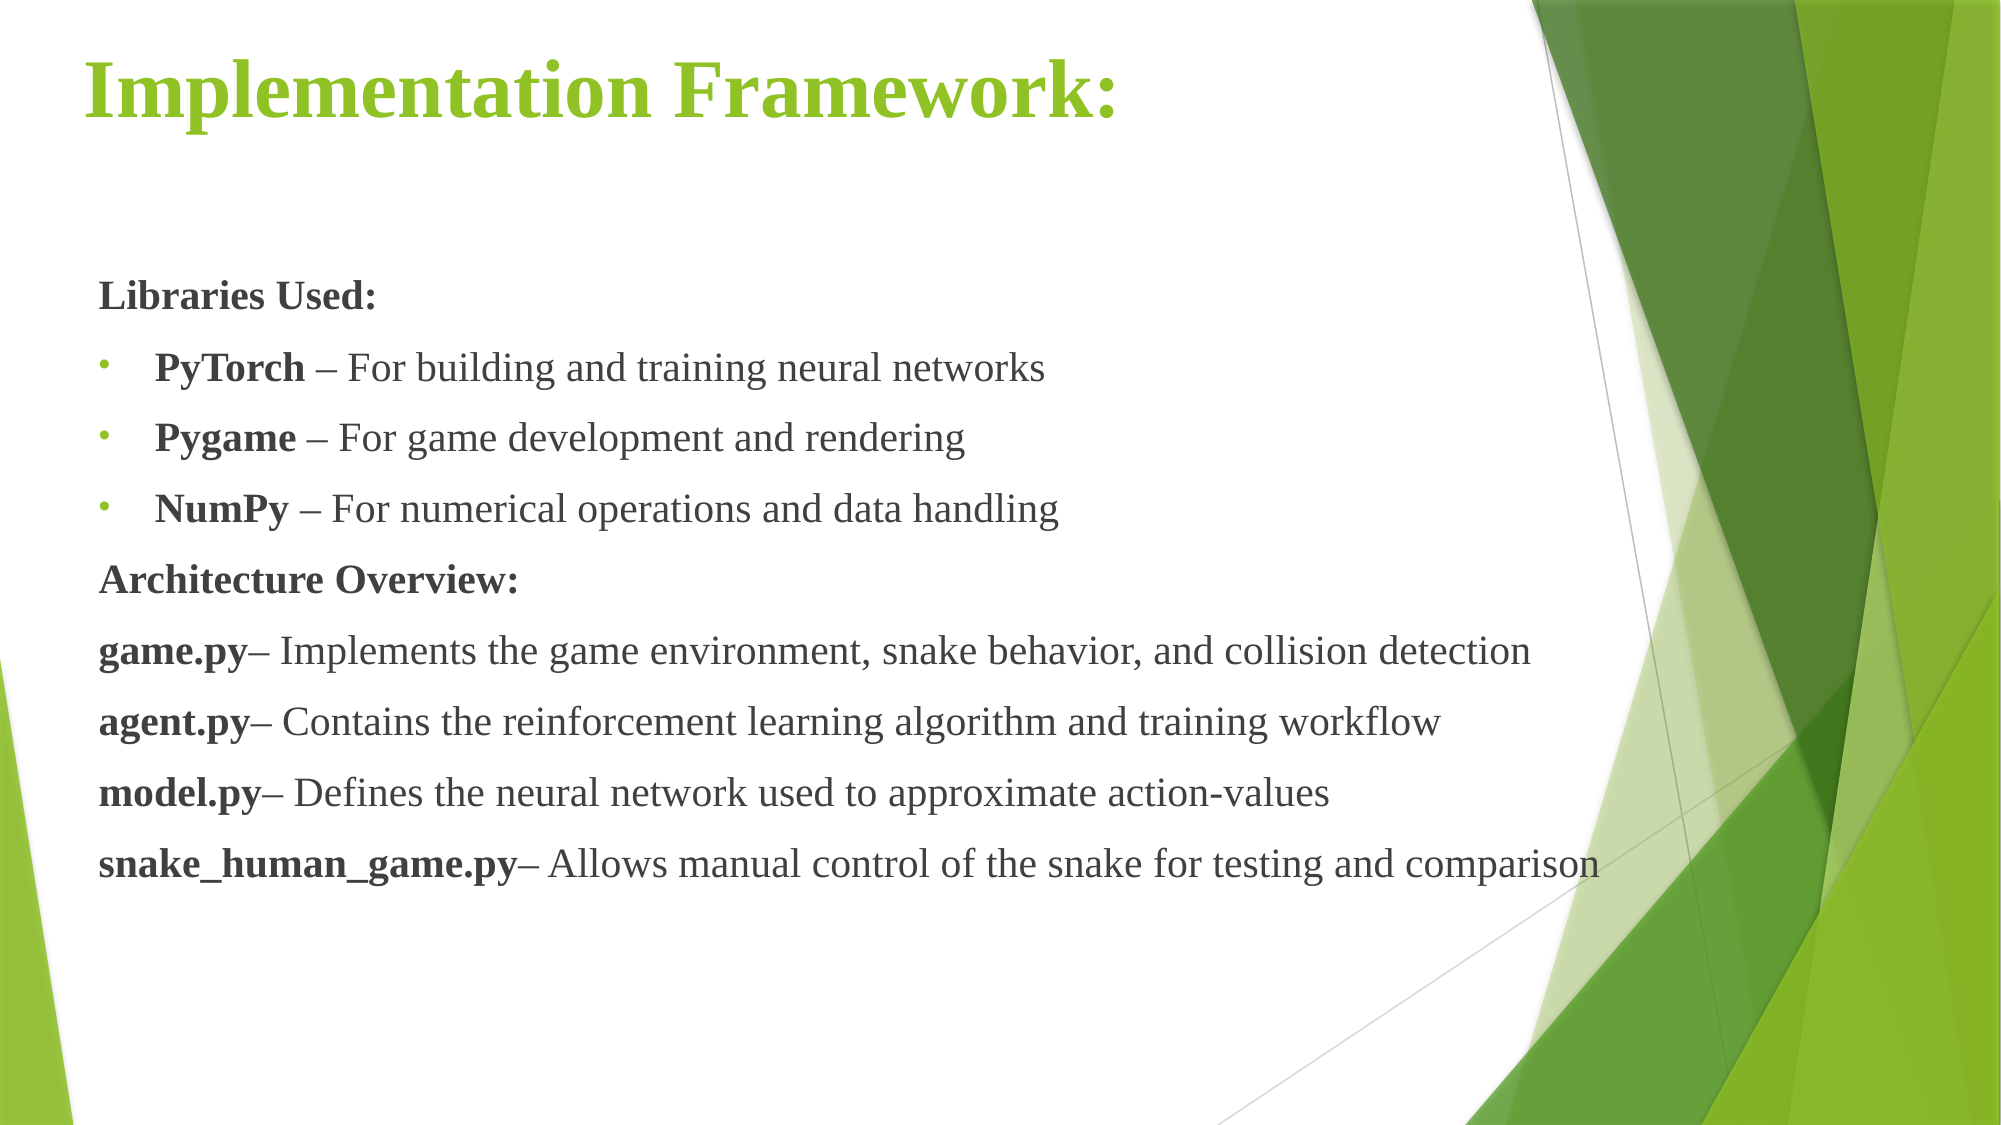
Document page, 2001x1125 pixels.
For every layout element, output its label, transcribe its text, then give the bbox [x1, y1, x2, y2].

list Libraries Used: PyTorch – For building and training neural networks Pygame – For game development and rendering NumPy – For numerical operations and data handling Architecture Overview: game.py– Implements the game environment, snake behavior, and collision detection agent.py– Contains the reinforcement learning algorithm and training workflow model.py– Defines the neural network used to approximate action-values snake_human_game.py– Allows manual control of the snake for testing and comparison [83, 218, 1679, 1007]
title Implementation Framework: [68, 26, 1693, 196]
